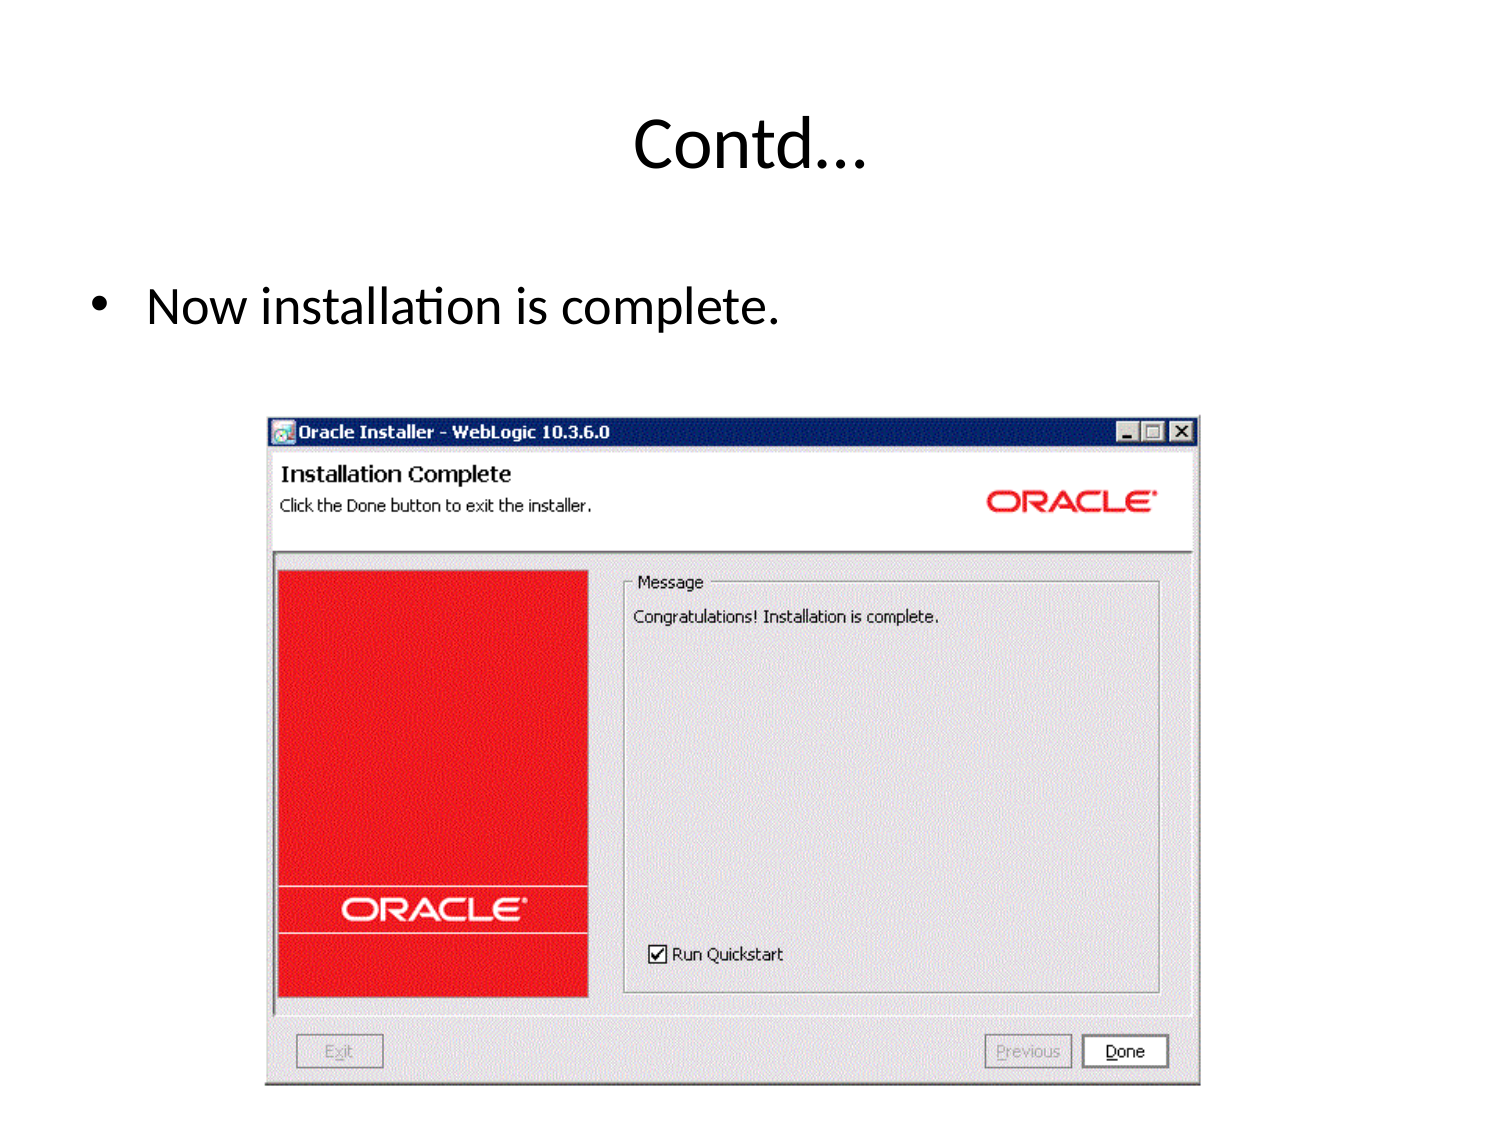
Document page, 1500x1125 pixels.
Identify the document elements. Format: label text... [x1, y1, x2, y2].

list Now installation is complete. [75, 262, 1425, 400]
title Contd… [75, 45, 1425, 233]
picture [262, 412, 1204, 1090]
